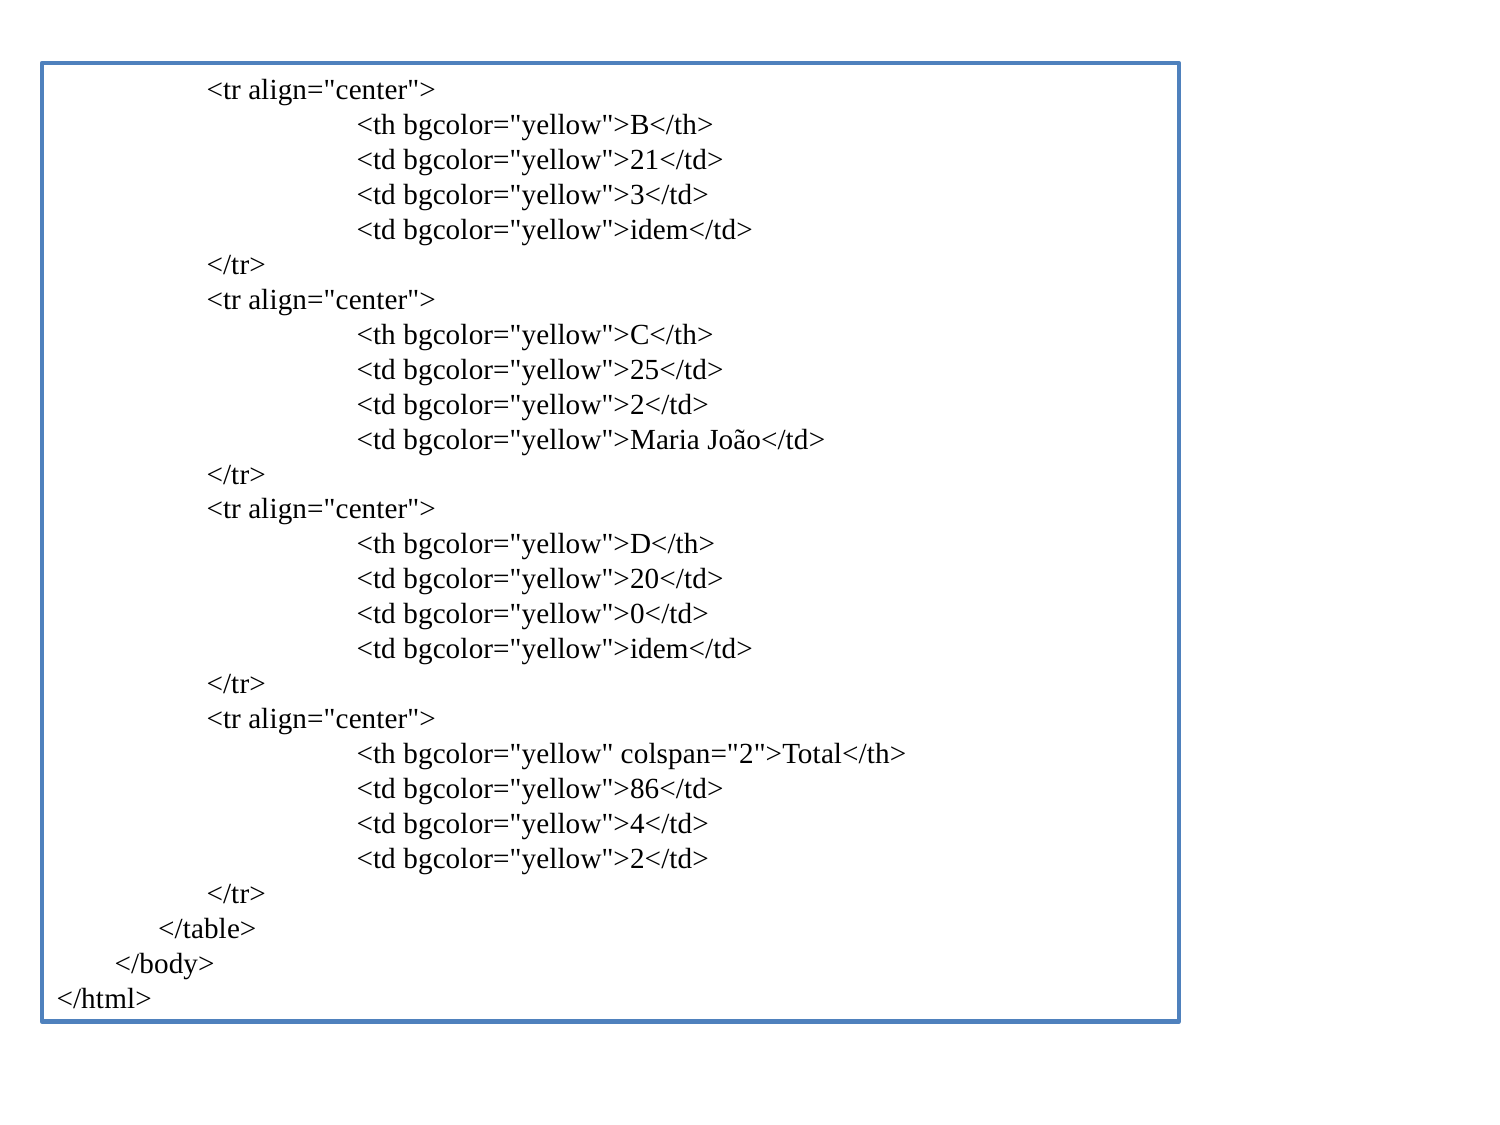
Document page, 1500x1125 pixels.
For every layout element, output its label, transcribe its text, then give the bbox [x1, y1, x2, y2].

text_box <tr align="center"> <th bgcolor="yellow">B</th> <td bgcolor="yellow">21</td> <td bgcolor="yellow">3</td> <td bgcolor="yellow">idem</td> </tr> <tr align="center"> <th bgcolor="yellow">C</th> <td bgcolor="yellow">25</td> <td bgcolor="yellow">2</td> <td bgcolor="yellow">Maria João</td> </tr> <tr align="center"> <th bgcolor="yellow">D</th> <td bgcolor="yellow">20</td> <td bgcolor="yellow">0</td> <td bgcolor="yellow">idem</td> </tr> <tr align="center"> <th bgcolor="yellow" colspan="2">Total</th> <td bgcolor="yellow">86</td> <td bgcolor="yellow">4</td> <td bgcolor="yellow">2</td> </tr> </table> </body> </html> [41, 62, 1179, 1022]
